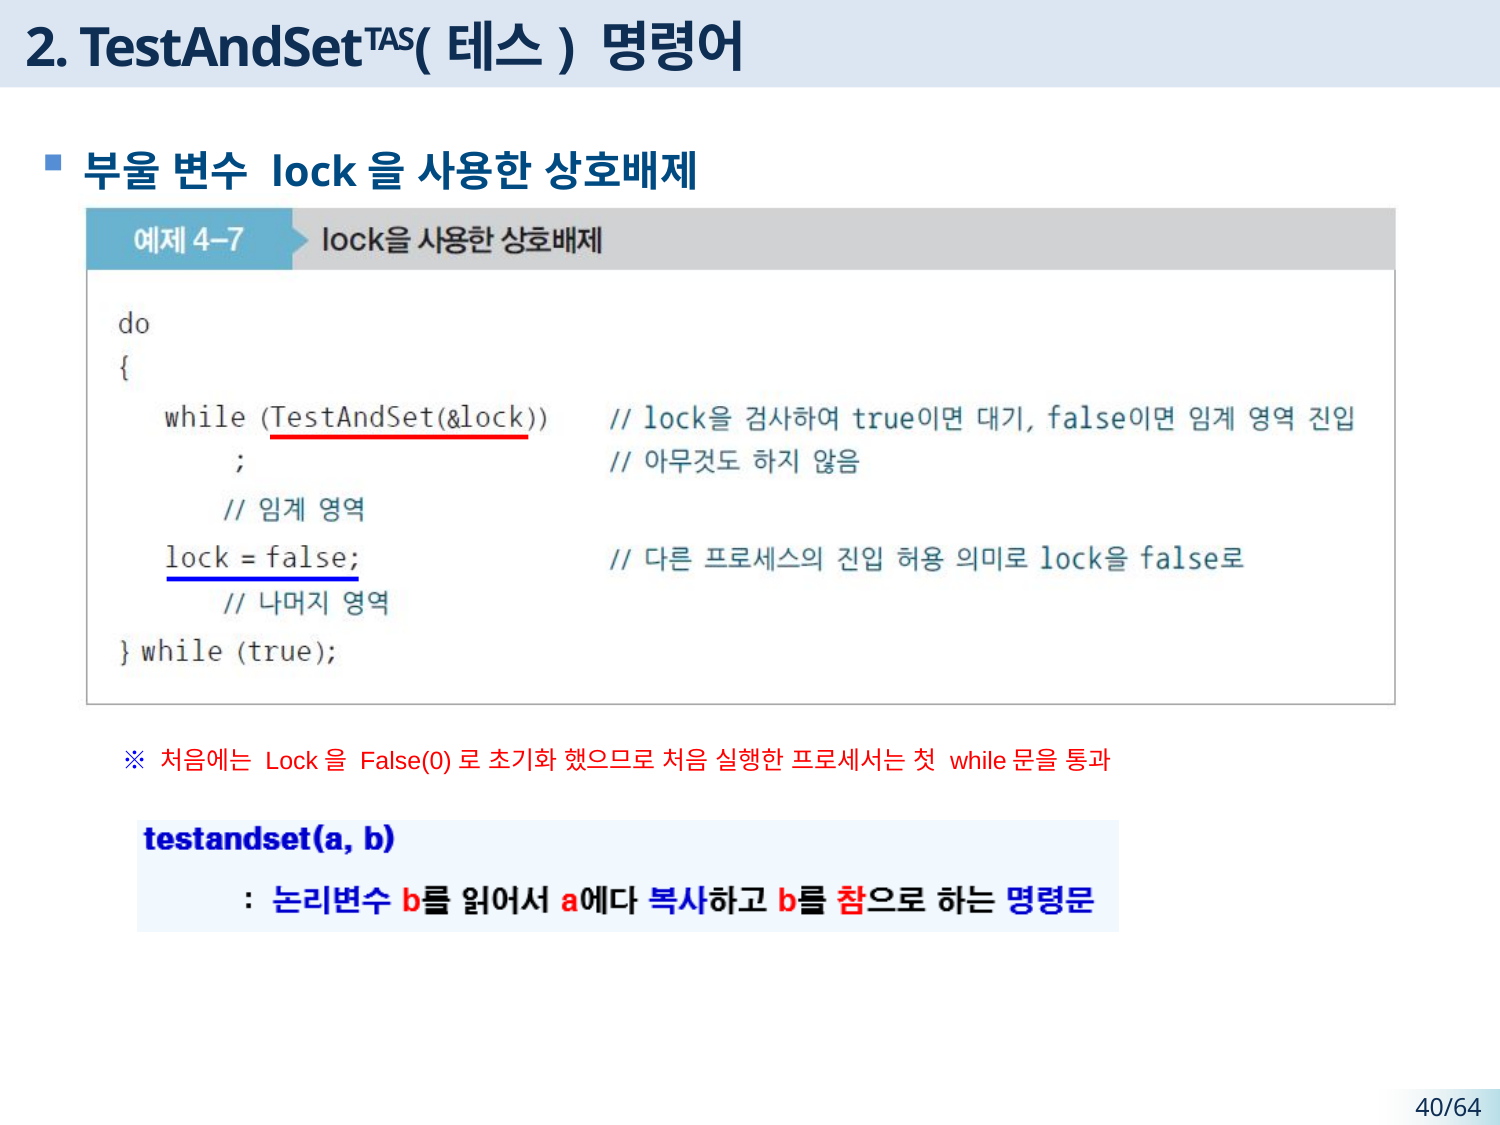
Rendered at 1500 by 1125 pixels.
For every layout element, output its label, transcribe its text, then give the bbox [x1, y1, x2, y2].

picture [136, 820, 1119, 932]
list 부울 변수 lock을 사용한 상호배제 [10, 126, 1481, 1057]
text_box ※ 처음에는 Lock을 False(0)로 초기화 했으므로 처음 실행한 프로세서는 첫 while문을 통과 [107, 737, 1452, 783]
title 2. TestAndSetTAS(테스) 명령어 [10, 5, 1288, 84]
picture [77, 193, 1400, 712]
